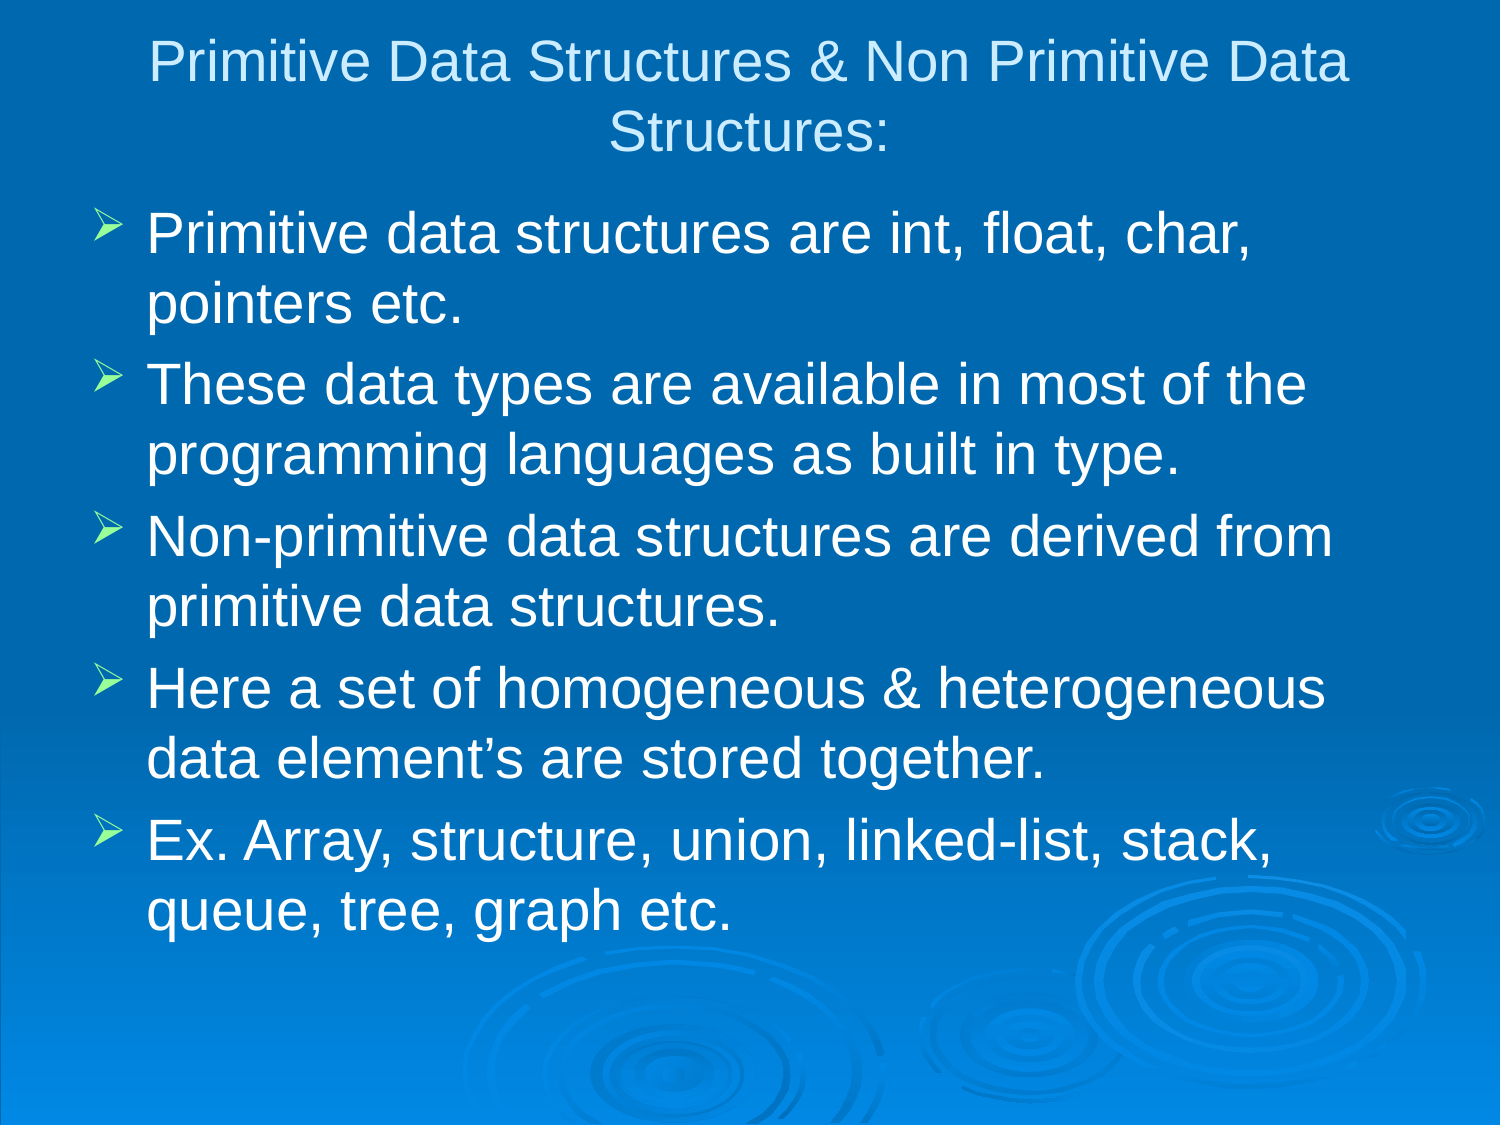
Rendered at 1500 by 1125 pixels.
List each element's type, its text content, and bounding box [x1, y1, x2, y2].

list Primitive data structures are int, float, char, pointers etc. These data types are available in most of the programming languages as built in type. Non-primitive data structures are derived from primitive data structures. Here a set of homogeneous & heterogeneous data element’s are stored together. Ex. Array, structure, union, linked-list, stack, queue, tree, graph etc. [74, 187, 1426, 1006]
title Primitive Data Structures & Non Primitive Data Structures: [74, 0, 1426, 187]
